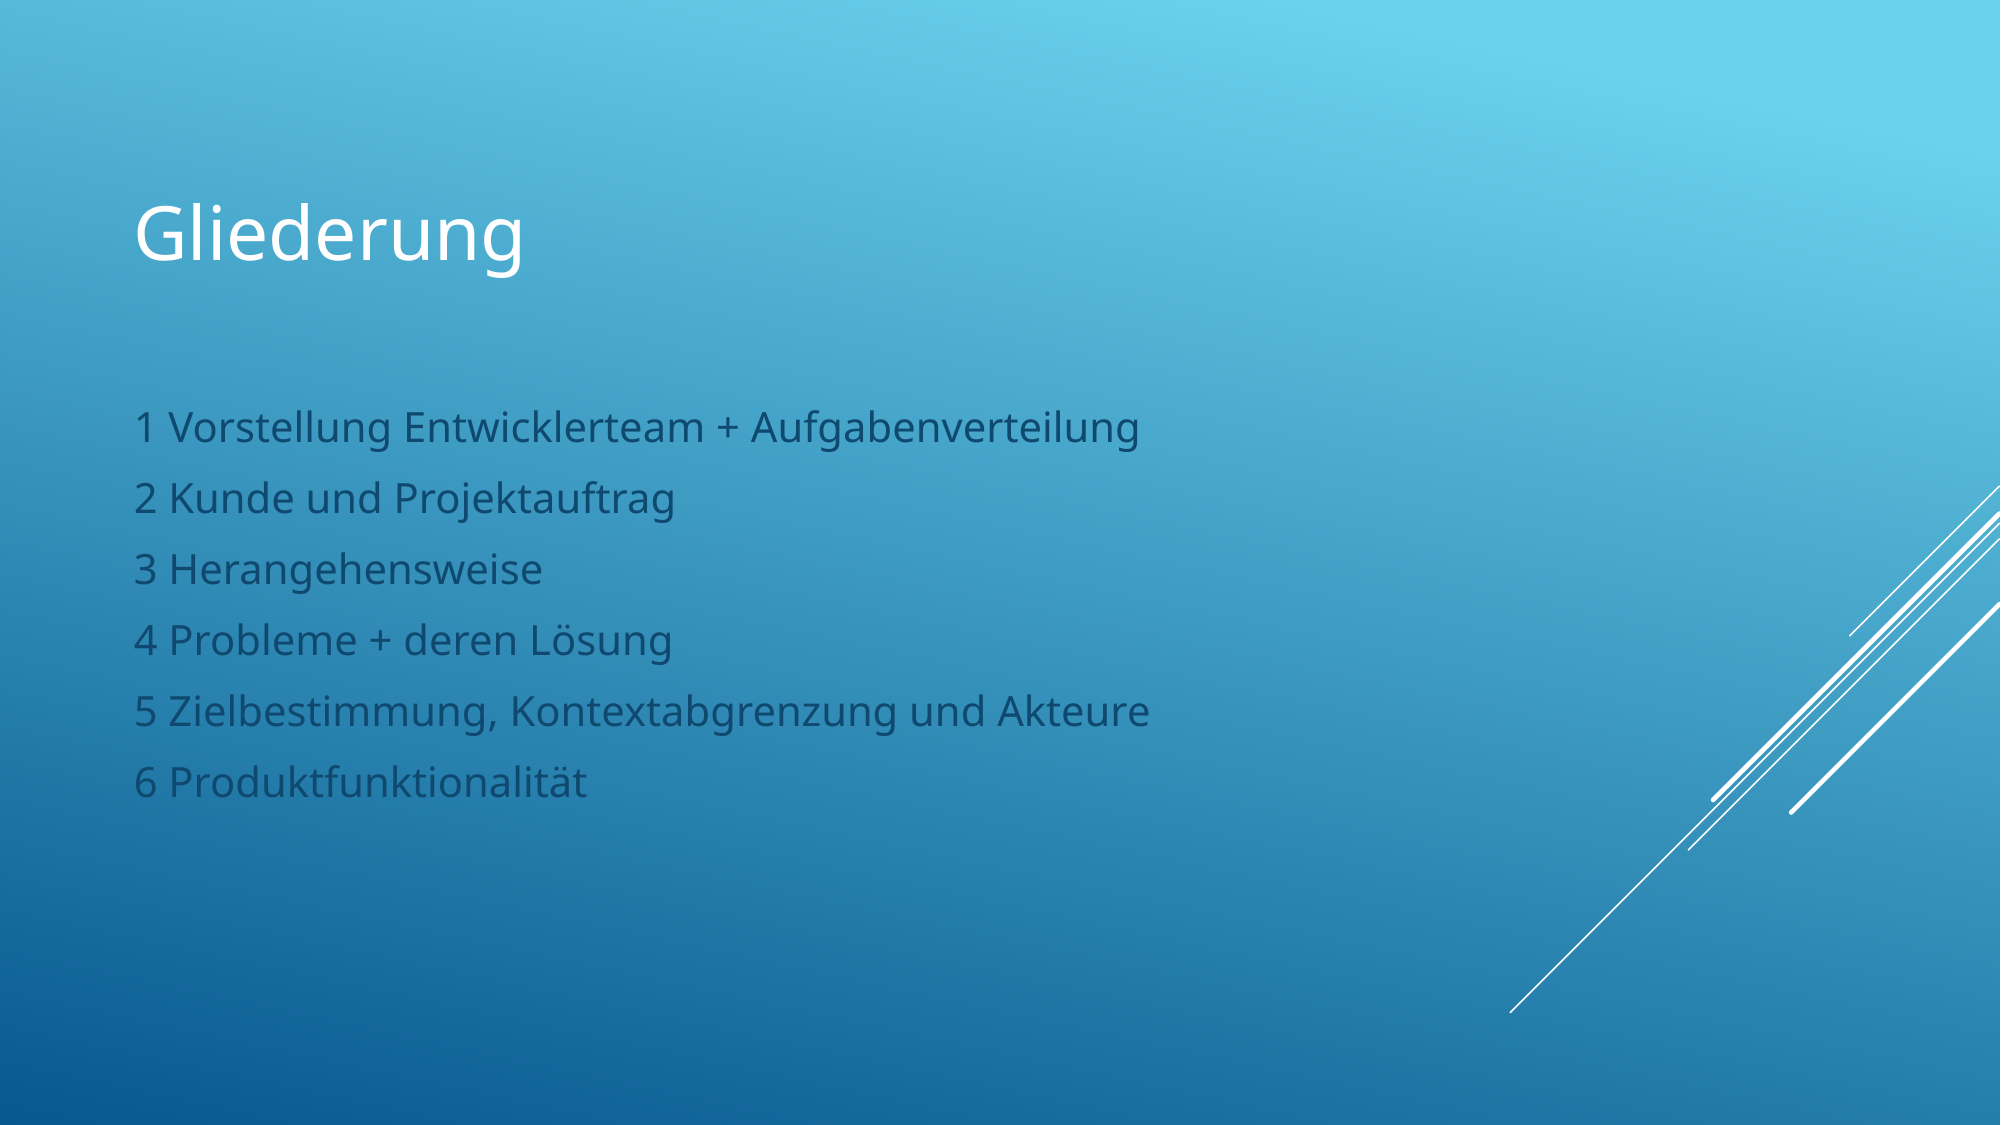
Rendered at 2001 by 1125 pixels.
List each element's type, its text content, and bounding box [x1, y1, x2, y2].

list 1 Vorstellung Entwicklerteam + Aufgabenverteilung 2 Kunde und Projektauftrag 3 Herangehensweise 4 Probleme + deren Lösung 5 Zielbestimmung, Kontextabgrenzung und Akteure 6 Produktfunktionalität [118, 377, 1519, 971]
text_box Gliederung [118, 178, 728, 283]
